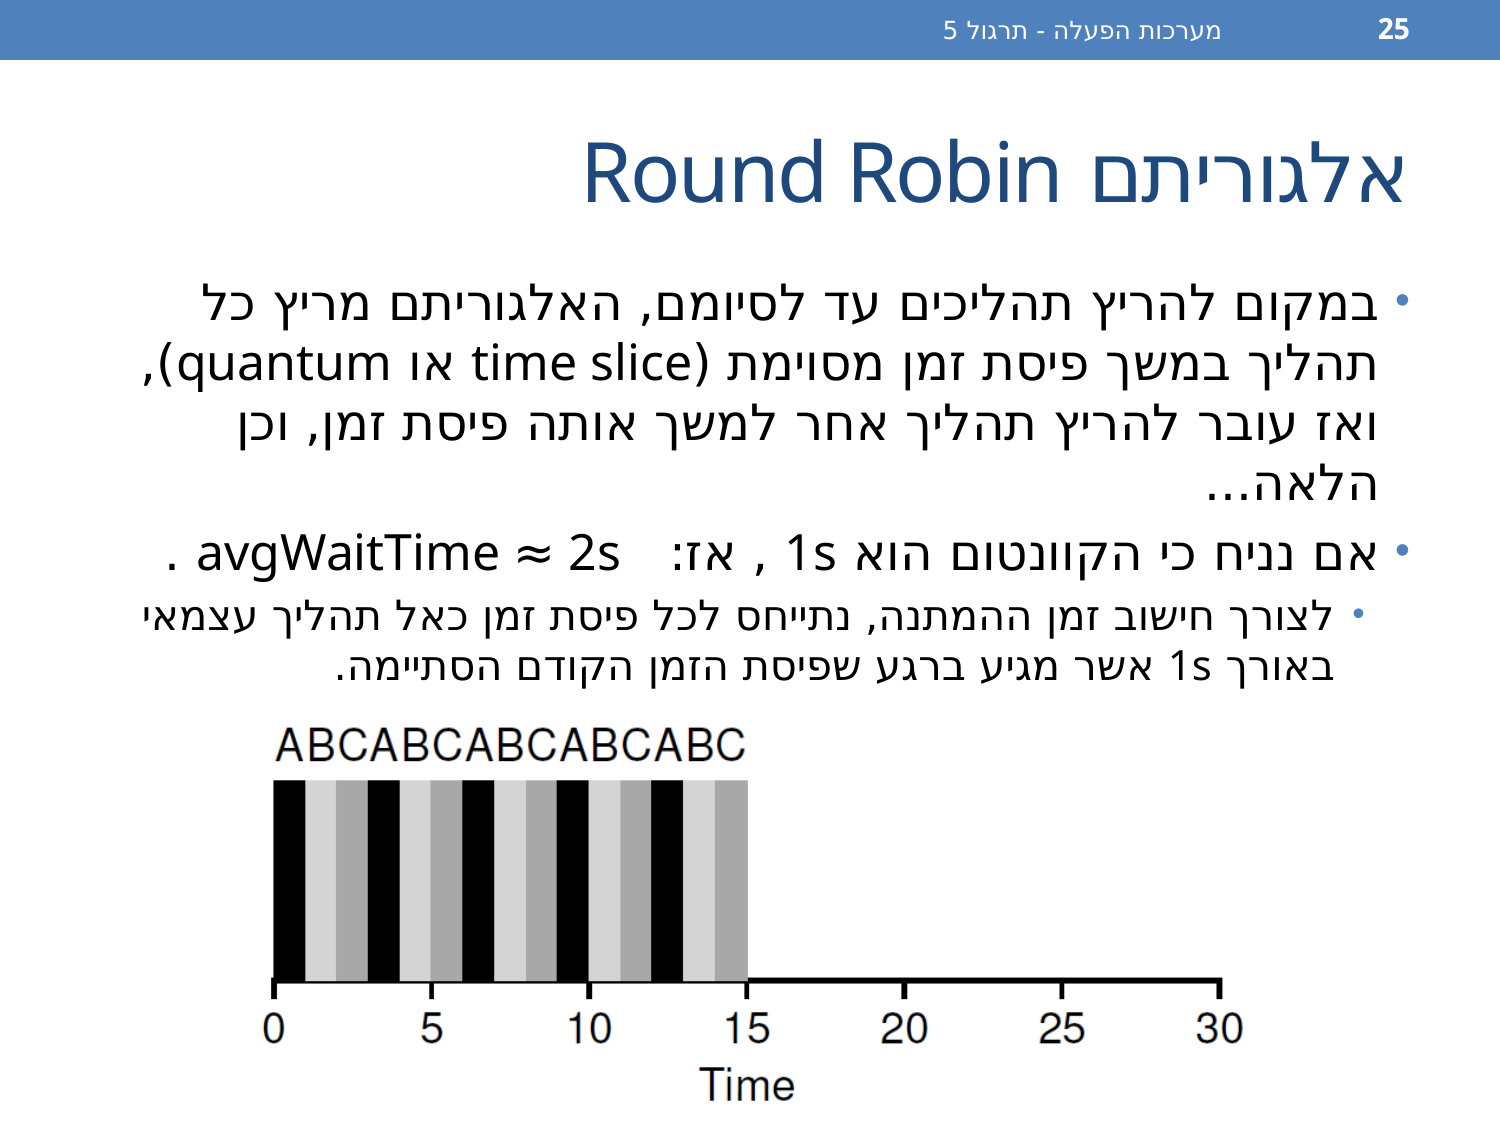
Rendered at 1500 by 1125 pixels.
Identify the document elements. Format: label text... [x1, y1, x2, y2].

slide_number 25 [1250, 3, 1425, 57]
title אלגוריתם Round Robin [75, 87, 1425, 250]
list במקום להריץ תהליכים עד לסיומם, האלגוריתם מריץ כל תהליך במשך פיסת זמן מסוימת (time slice או quantum), ואז עובר להריץ תהליך אחר למשך אותה פיסת זמן, וכן הלאה... אם נניח כי הקוונטום הוא 1s , אז: avgWaitTime ≈ 2s . לצורך חישוב זמן ההמתנה, נתייחס לכל פיסת זמן כאל תהליך עצמאי באורך 1s אשר מגיע ברגע שפיסת הזמן הקודם הסתיימה. [75, 262, 1425, 1063]
footer מערכות הפעלה - תרגול 5 [562, 3, 1238, 57]
picture [256, 711, 1251, 1113]
